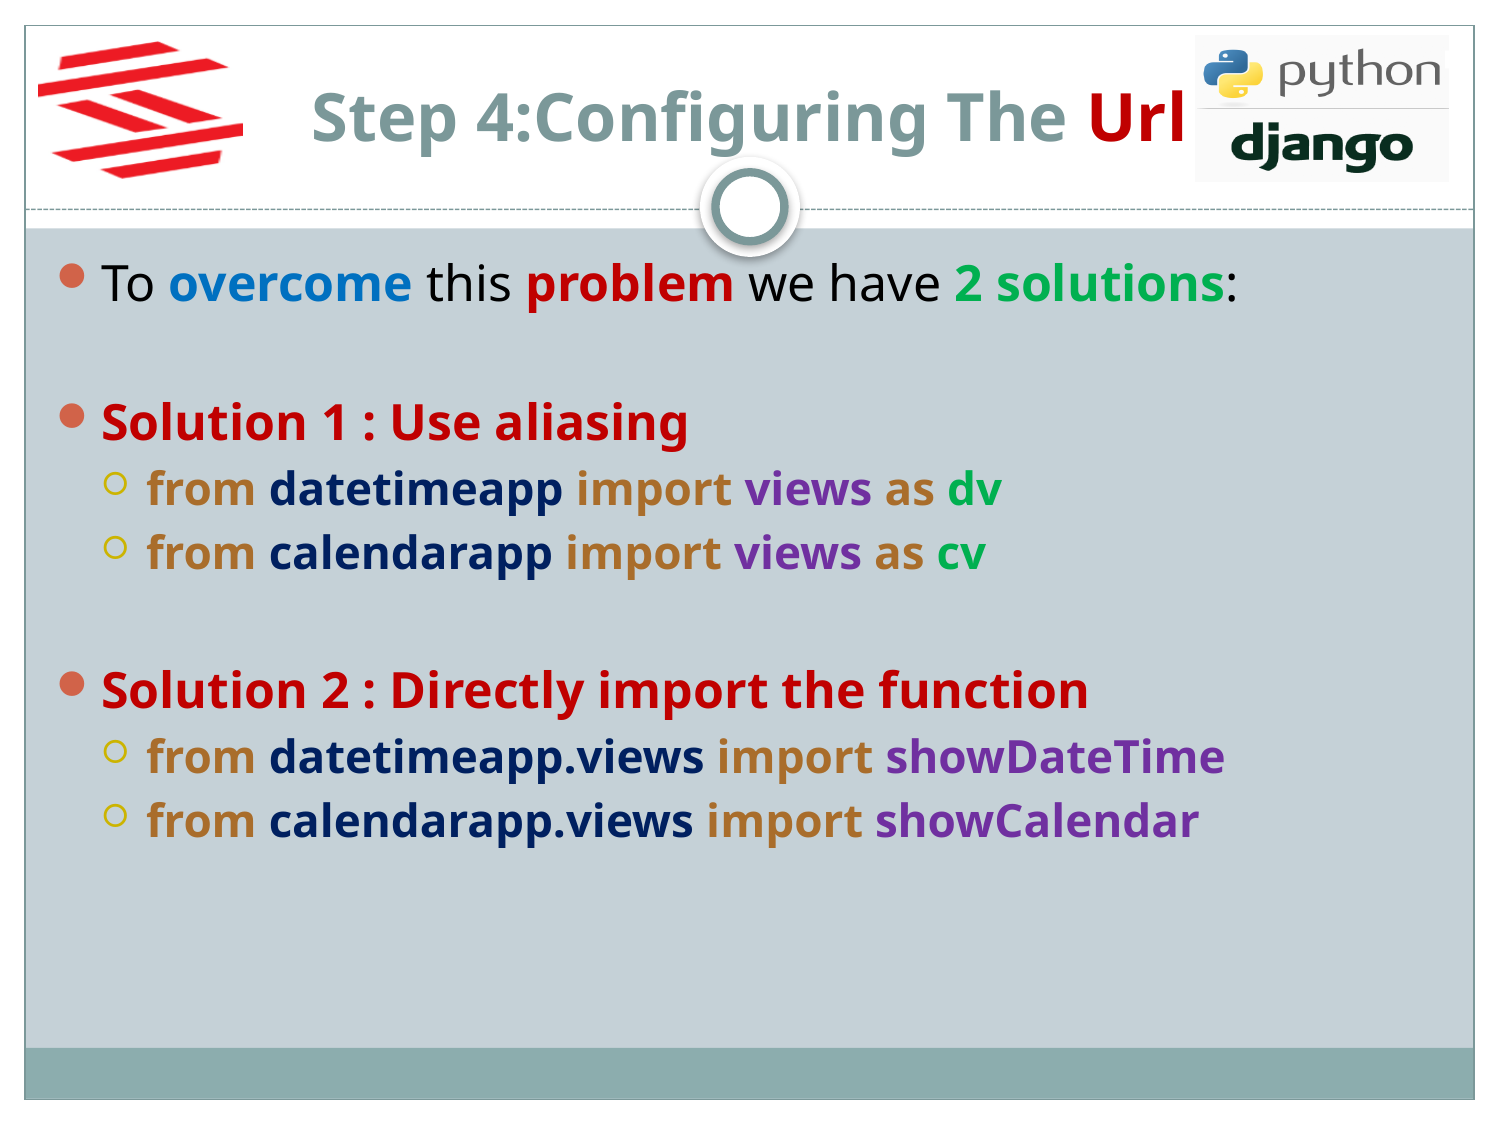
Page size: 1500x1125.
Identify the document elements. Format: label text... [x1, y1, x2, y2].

list To overcome this problem we have 2 solutions: Solution 1 : Use aliasing from datetimeapp import views as dv from calendarapp import views as cv Solution 2 : Directly import the function from datetimeapp.views import showDateTime from calendarapp.views import showCalendar [41, 243, 1471, 1125]
title Step 4:Configuring The Url [237, 37, 1190, 162]
picture [1195, 34, 1449, 183]
picture [37, 40, 243, 185]
